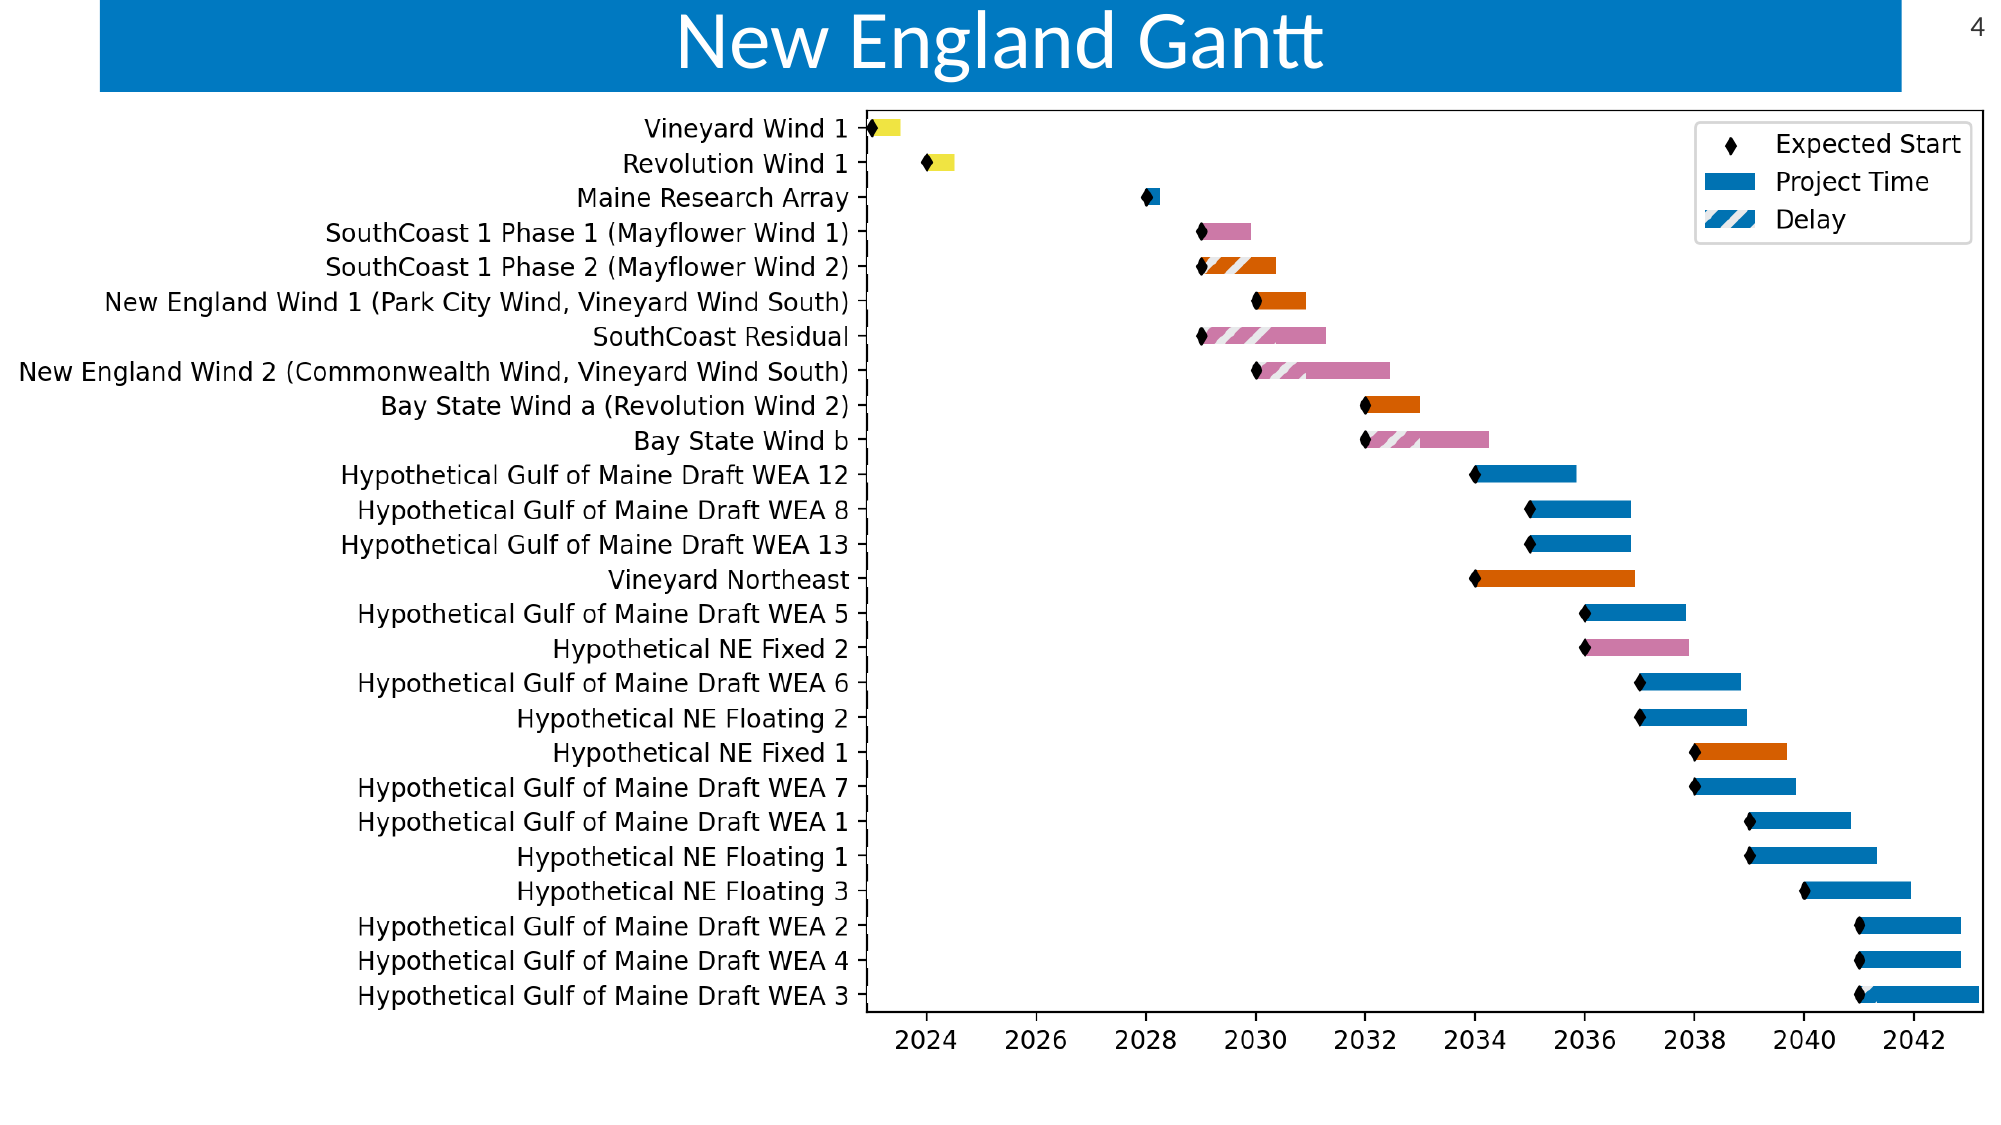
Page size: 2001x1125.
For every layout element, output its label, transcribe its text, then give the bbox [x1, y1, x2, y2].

title New England Gantt [99, 0, 1902, 89]
picture [0, 92, 2000, 1073]
